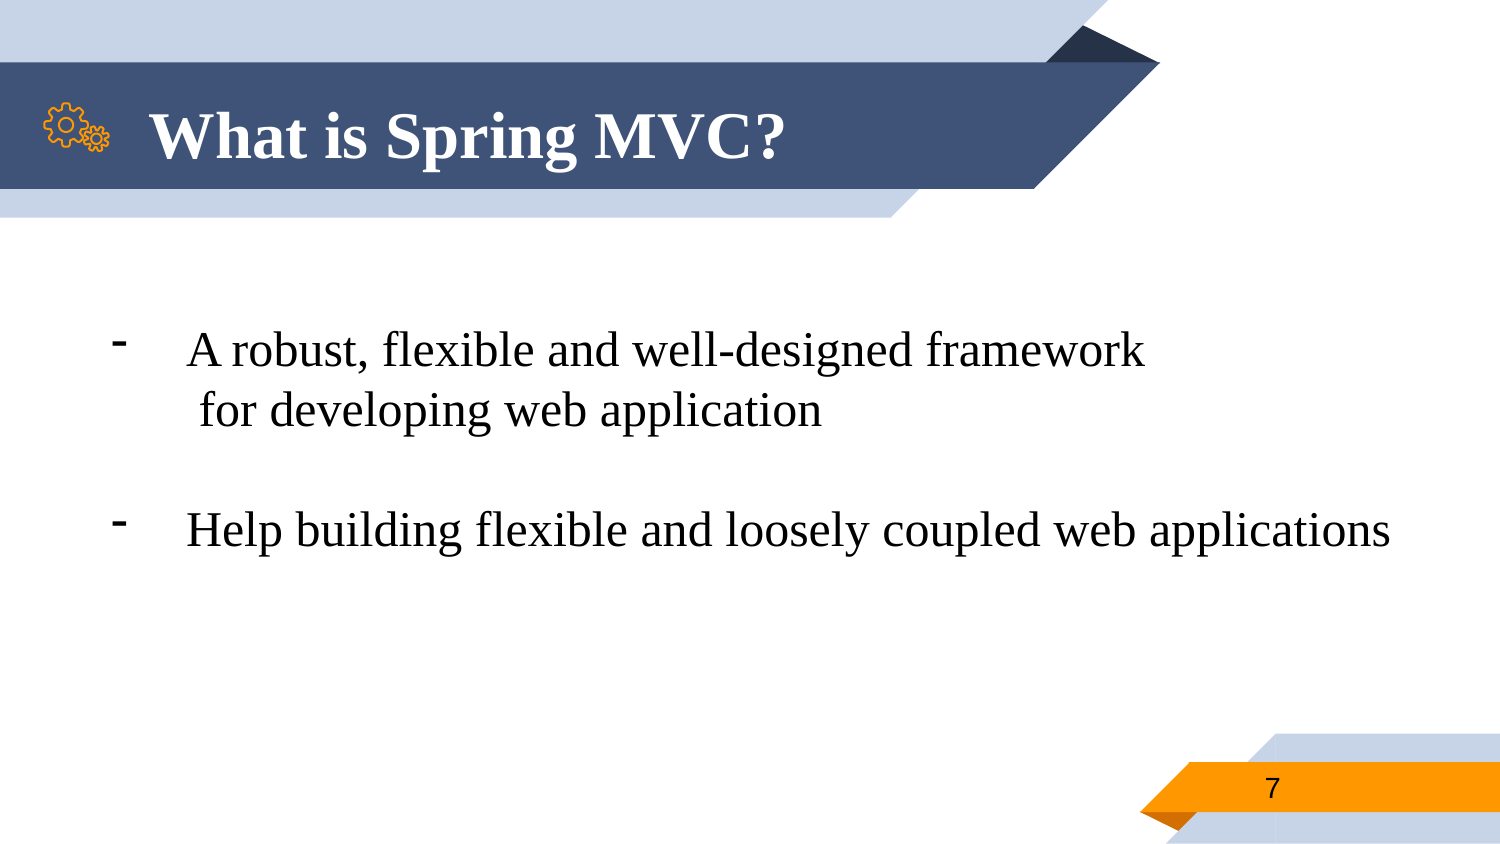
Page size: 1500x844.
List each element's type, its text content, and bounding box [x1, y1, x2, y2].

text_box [44, 103, 109, 152]
slide_number 7 [1249, 760, 1494, 813]
text_box A robust, flexible and well-designed framework for developing web application Help building flexible and loosely coupled web applications [96, 309, 1484, 565]
text_box What is Spring MVC? [133, 84, 975, 179]
